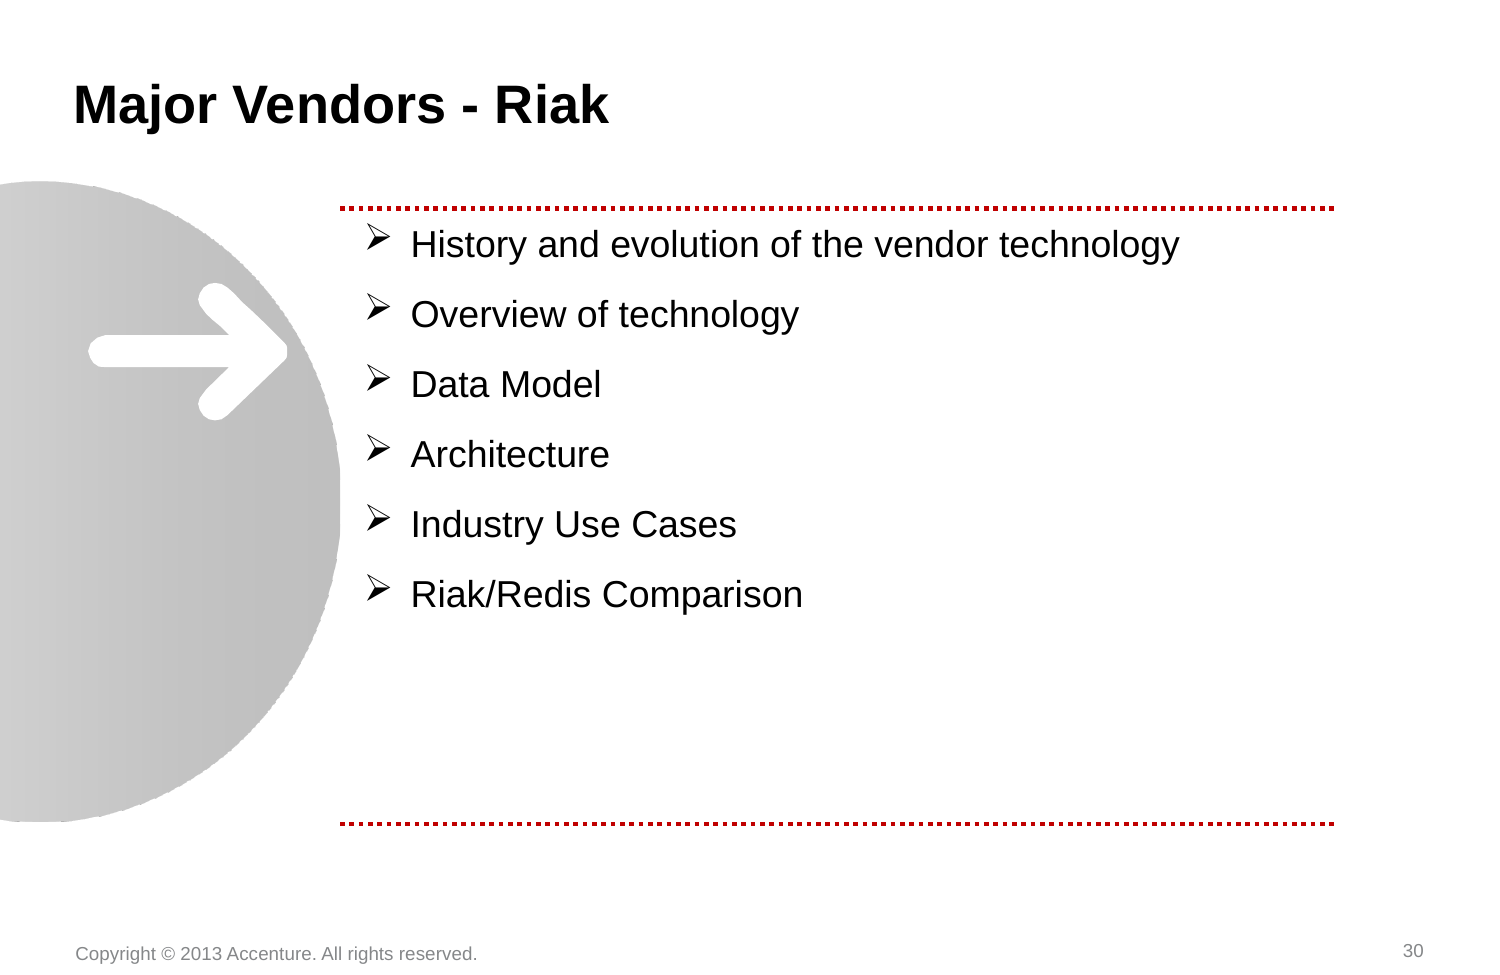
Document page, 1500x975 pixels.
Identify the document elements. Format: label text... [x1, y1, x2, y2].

text_box History and evolution of the vendor technology Overview of technology Data Model Architecture Industry Use Cases Riak/Redis Comparison [349, 212, 1443, 823]
text_box Major Vendors - Riak [58, 19, 1405, 131]
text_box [0, 181, 341, 823]
